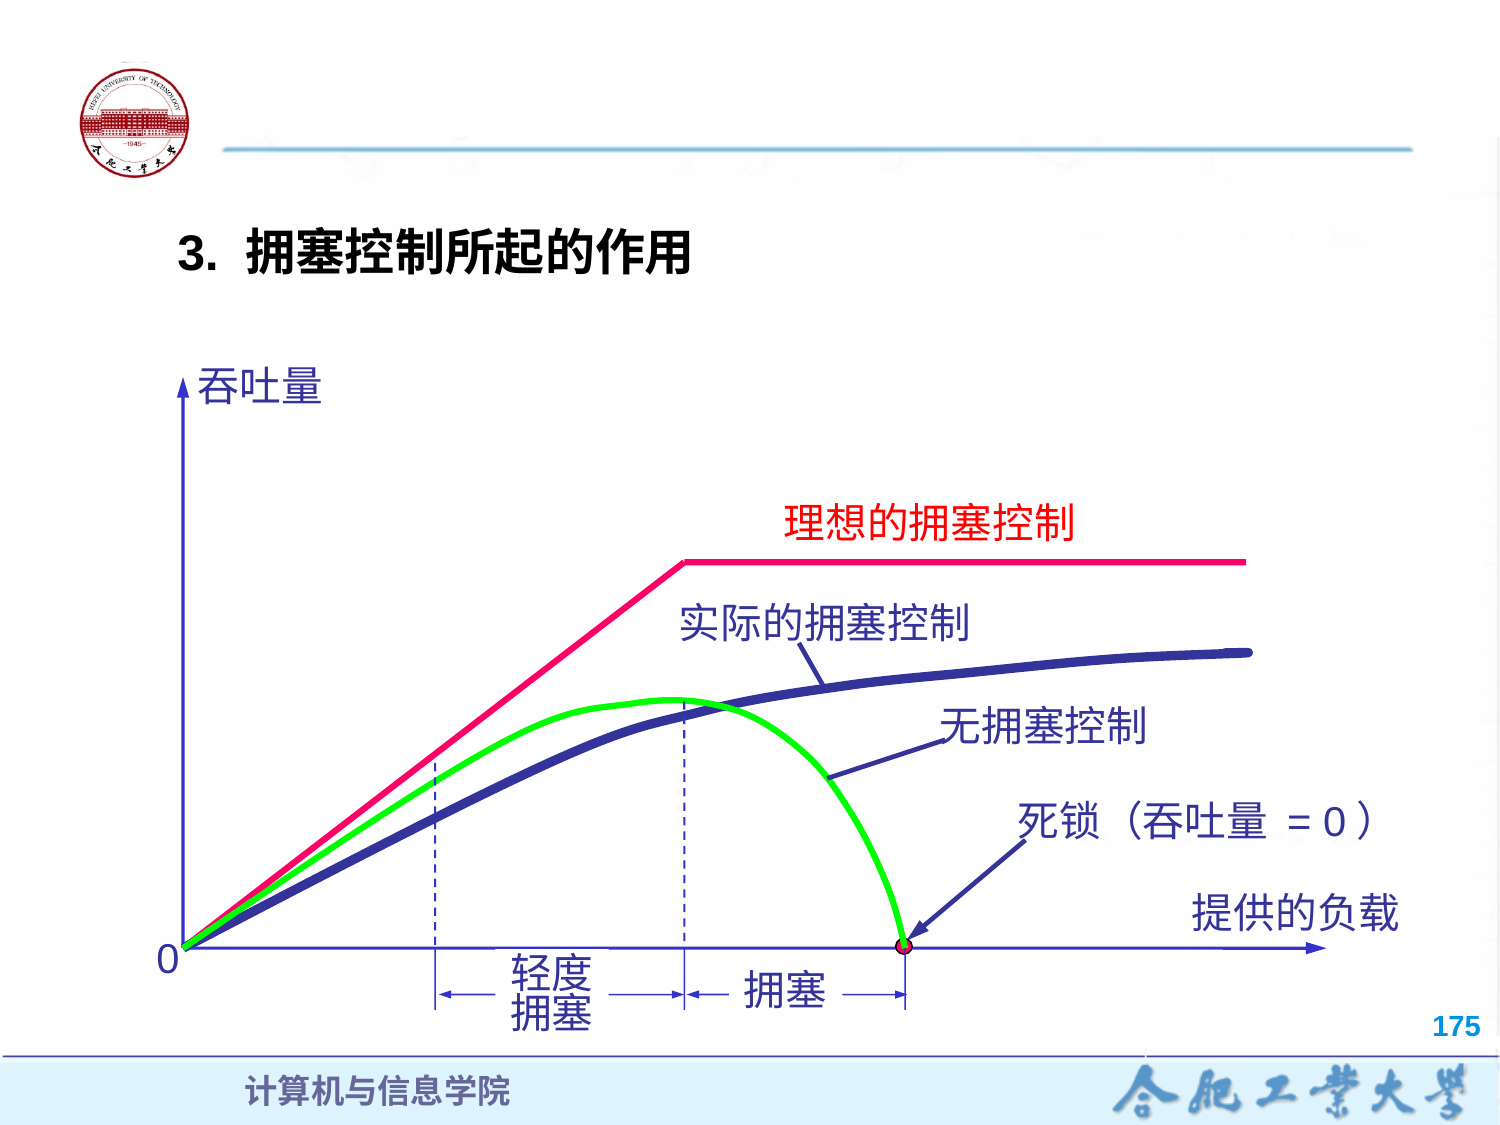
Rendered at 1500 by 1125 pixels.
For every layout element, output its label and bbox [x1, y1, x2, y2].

picture [0, 0, 1500, 1125]
text_box [162, 212, 721, 288]
text_box [141, 352, 1416, 1045]
